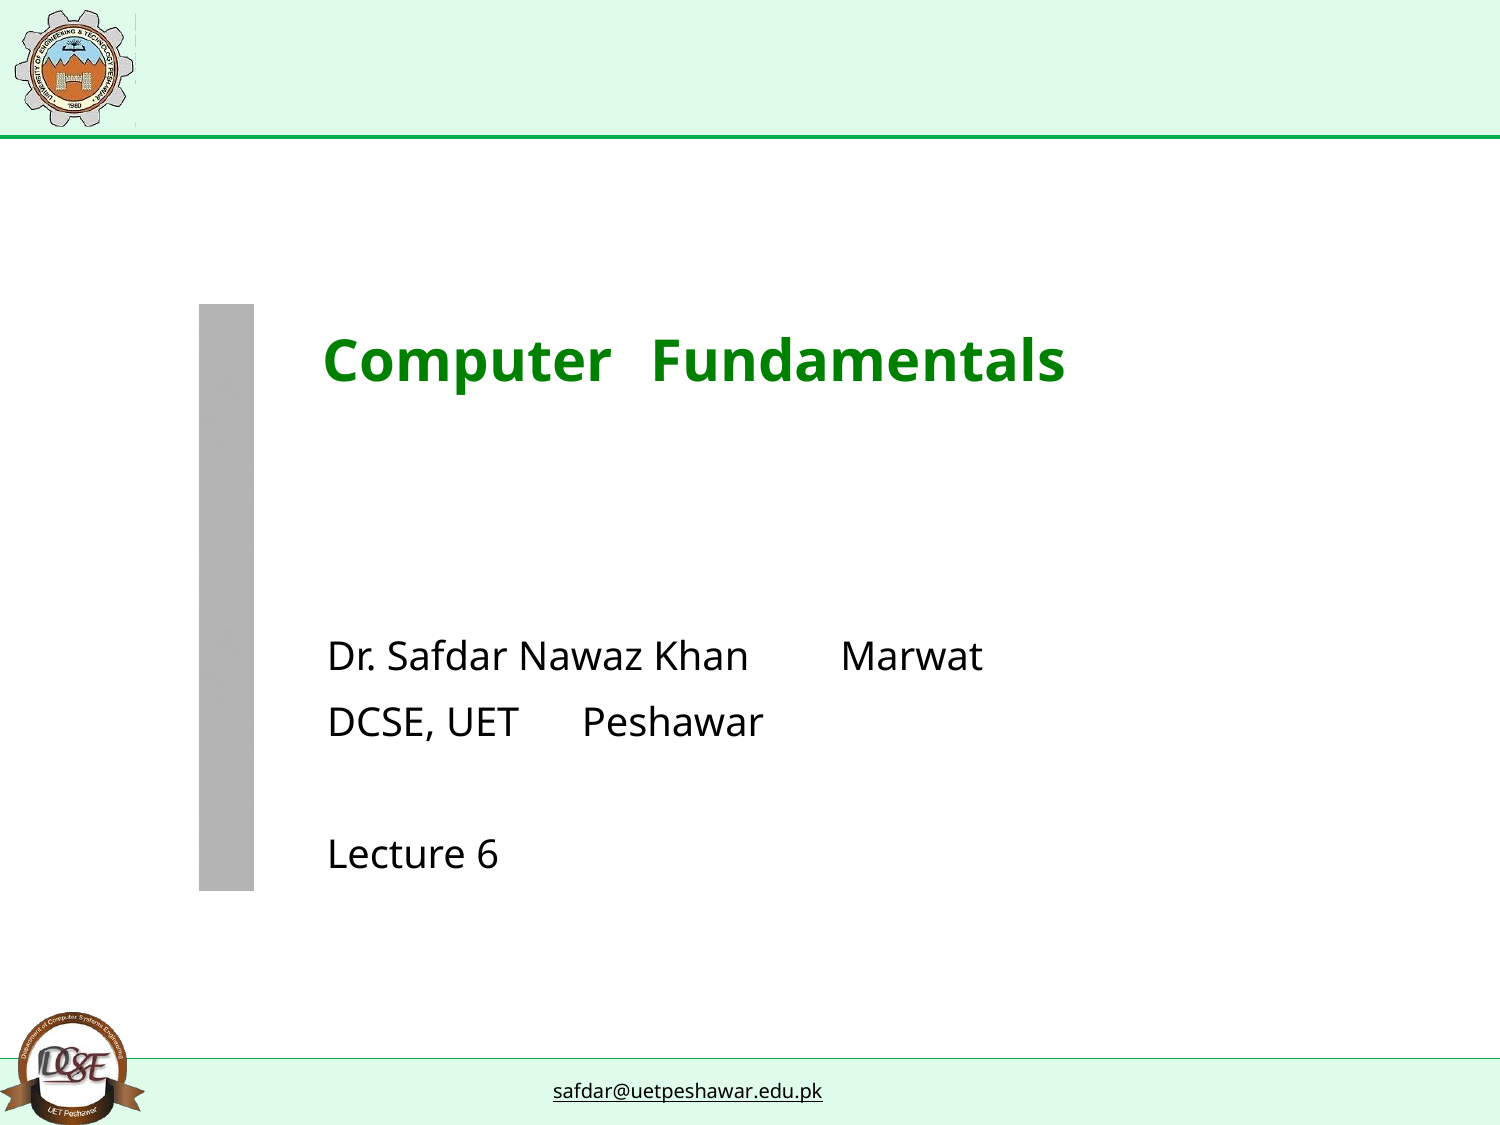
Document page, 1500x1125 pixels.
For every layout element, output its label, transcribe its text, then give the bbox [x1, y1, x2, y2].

text_box [199, 304, 254, 891]
text_box [0, 0, 1500, 136]
text_box Dr. Safdar Nawaz Khan [324, 635, 836, 686]
text_box DCSE, UET [324, 701, 577, 752]
text_box Computer [320, 331, 634, 403]
text_box Lecture 6 [324, 834, 544, 884]
text_box Marwat [838, 635, 1012, 686]
text_box [0, 1011, 145, 1125]
text_box Peshawar [579, 701, 789, 752]
text_box safdar@uetpeshawar.edu.pk [550, 1079, 860, 1107]
text_box [145, 1059, 1500, 1125]
text_box Fundamentals [648, 331, 1093, 403]
text_box [11, 10, 136, 127]
